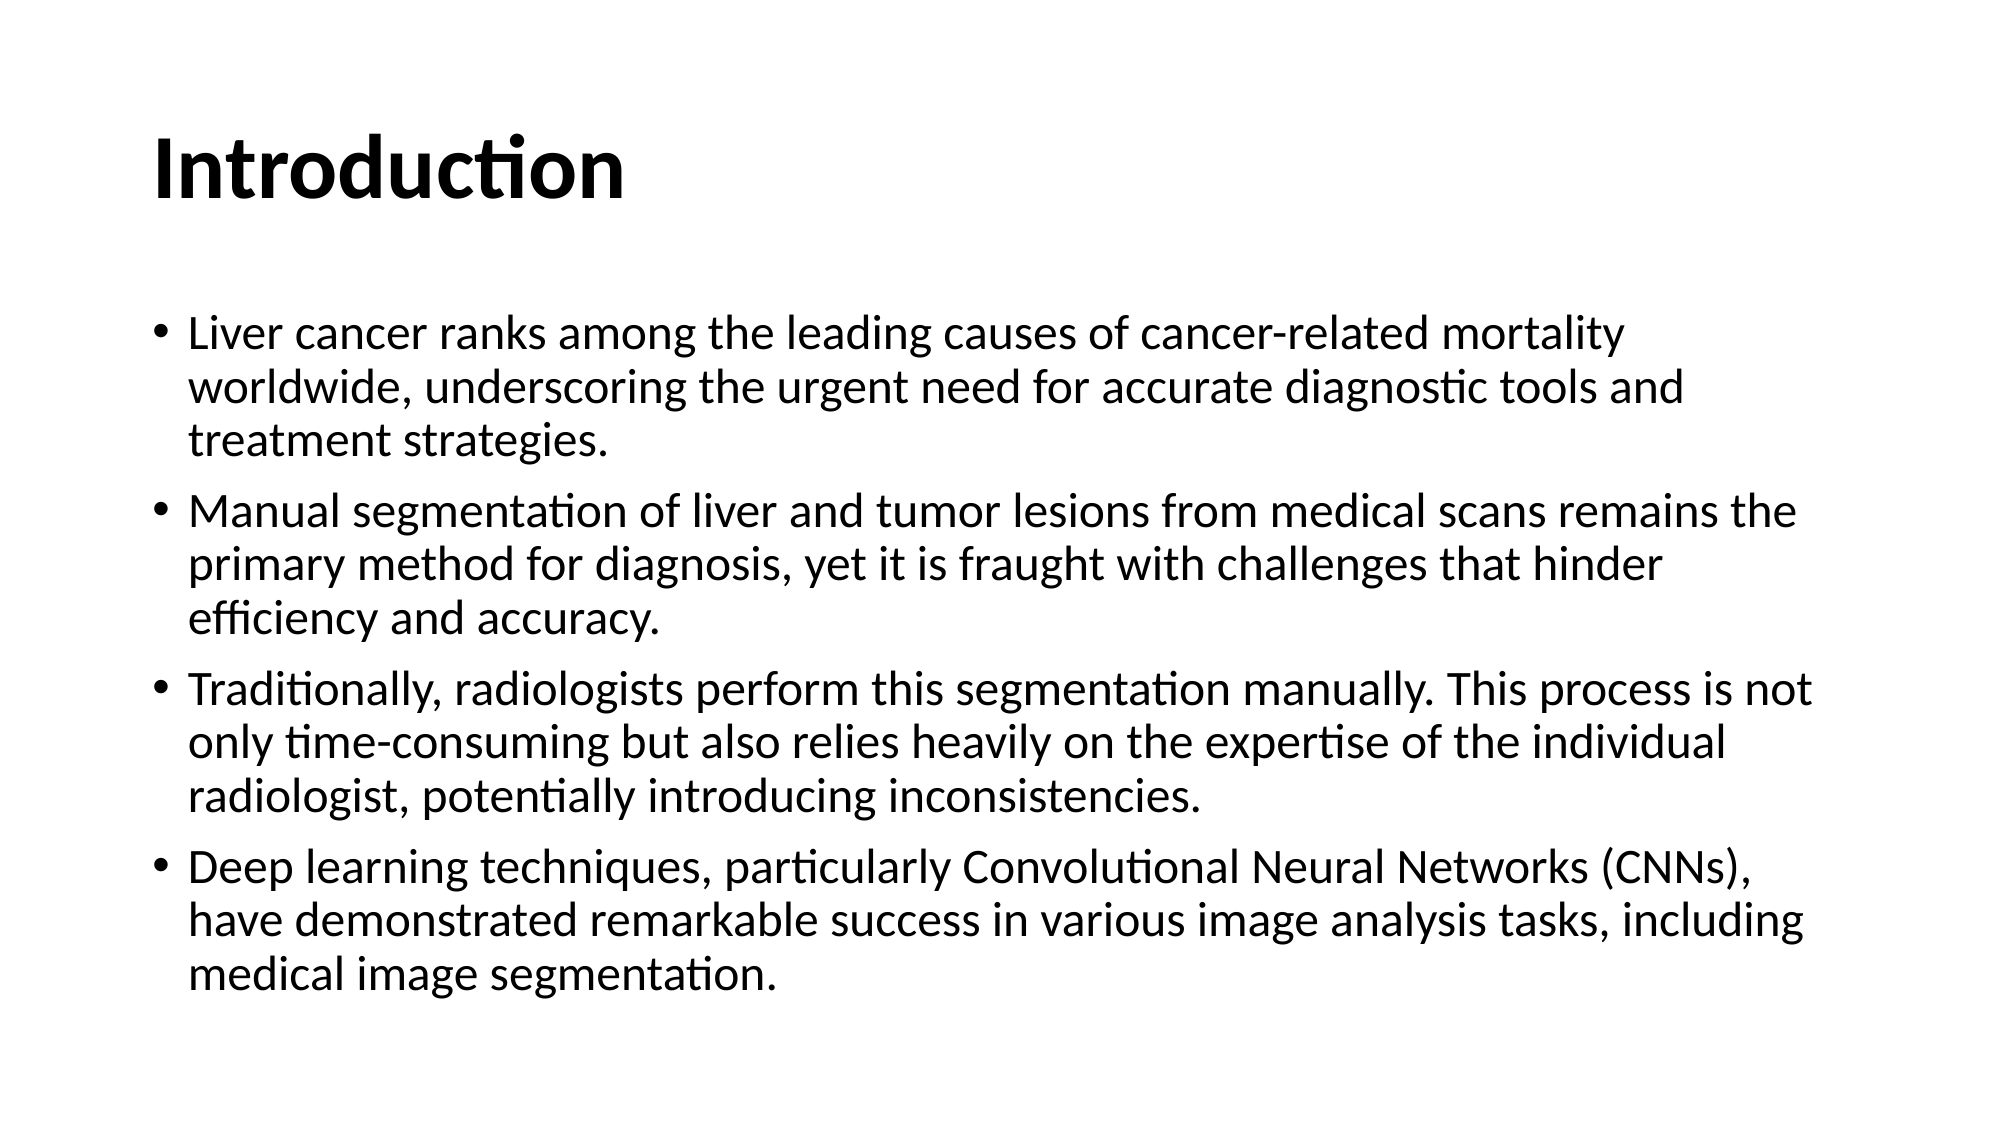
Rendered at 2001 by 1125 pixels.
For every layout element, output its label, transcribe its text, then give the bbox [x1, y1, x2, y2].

title Introduction [137, 59, 1863, 278]
list Liver cancer ranks among the leading causes of cancer-related mortality worldwide, underscoring the urgent need for accurate diagnostic tools and treatment strategies. Manual segmentation of liver and tumor lesions from medical scans remains the primary method for diagnosis, yet it is fraught with challenges that hinder efficiency and accuracy. Traditionally, radiologists perform this segmentation manually. This process is not only time-consuming but also relies heavily on the expertise of the individual radiologist, potentially introducing inconsistencies. Deep learning techniques, particularly Convolutional Neural Networks (CNNs), have demonstrated remarkable success in various image analysis tasks, including medical image segmentation. [137, 299, 1863, 1014]
